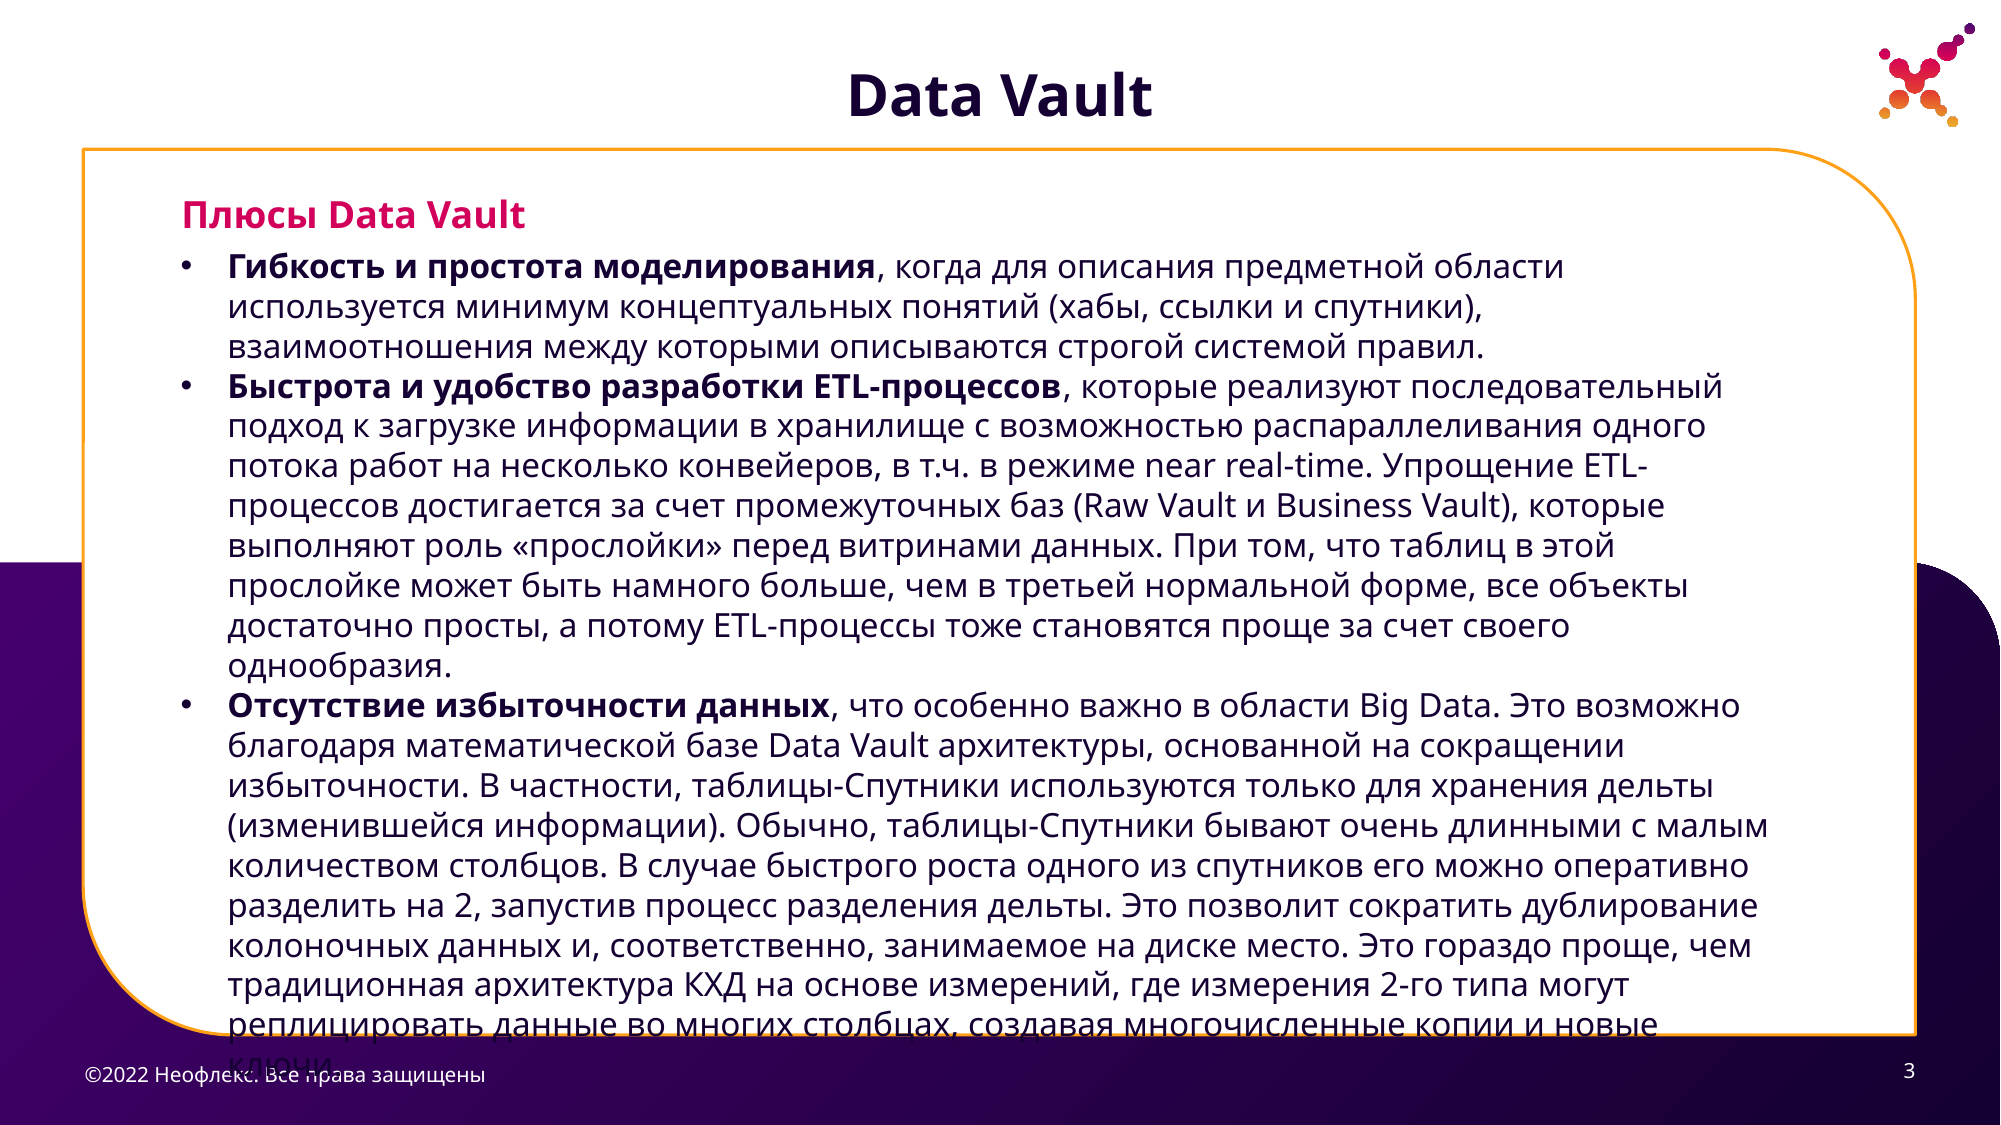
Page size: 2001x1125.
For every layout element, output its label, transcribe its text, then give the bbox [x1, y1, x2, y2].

text_box Гибкость и простота моделирования, когда для описания предметной области используется минимум концептуальных понятий (хабы, ссылки и спутники), взаимоотношения между которыми описываются строгой системой правил. Быстрота и удобство разработки ETL-процессов, которые реализуют последовательный подход к загрузке информации в хранилище с возможностью распараллеливания одного потока работ на несколько конвейеров, в т.ч. в режиме near real-time. Упрощение ETL-процессов достигается за счет промежуточных баз (Raw Vault и Business Vault), которые выполняют роль «прослойки» перед витринами данных. При том, что таблиц в этой прослойке может быть намного больше, чем в третьей нормальной форме, все объекты достаточно просты, а потому ETL-процессы тоже становятся проще за счет своего однообразия. Отсутствие избыточности данных, что особенно важно в области Big Data. Это возможно благодаря математической базе Data Vault архитектуры, основанной на сокращении избыточности. В частности, таблицы-Спутники используются только для хранения дельты (изменившейся информации). Обычно, таблицы-Спутники бывают очень длинными с малым количеством столбцов. В случае быстрого роста одного из спутников его можно оперативно разделить на 2, запустив процесс разделения дельты. Это позволит сократить дублирование колоночных данных и, соответственно, занимаемое на диске место. Это гораздо проще, чем традиционная архитектура КХД на основе измерений, где измерения 2-го типа могут реплицировать данные во многих столбцах, создавая многочисленные копии и новые ключи. [165, 237, 1798, 1125]
title Data Vault [143, 45, 1857, 150]
text_box Плюсы Data Vault [166, 174, 609, 253]
picture [1879, 23, 1975, 127]
footer ©2022 Неофлекс. Все права защищены [84, 1034, 165, 1094]
slide_number 3 [1798, 1034, 1916, 1094]
